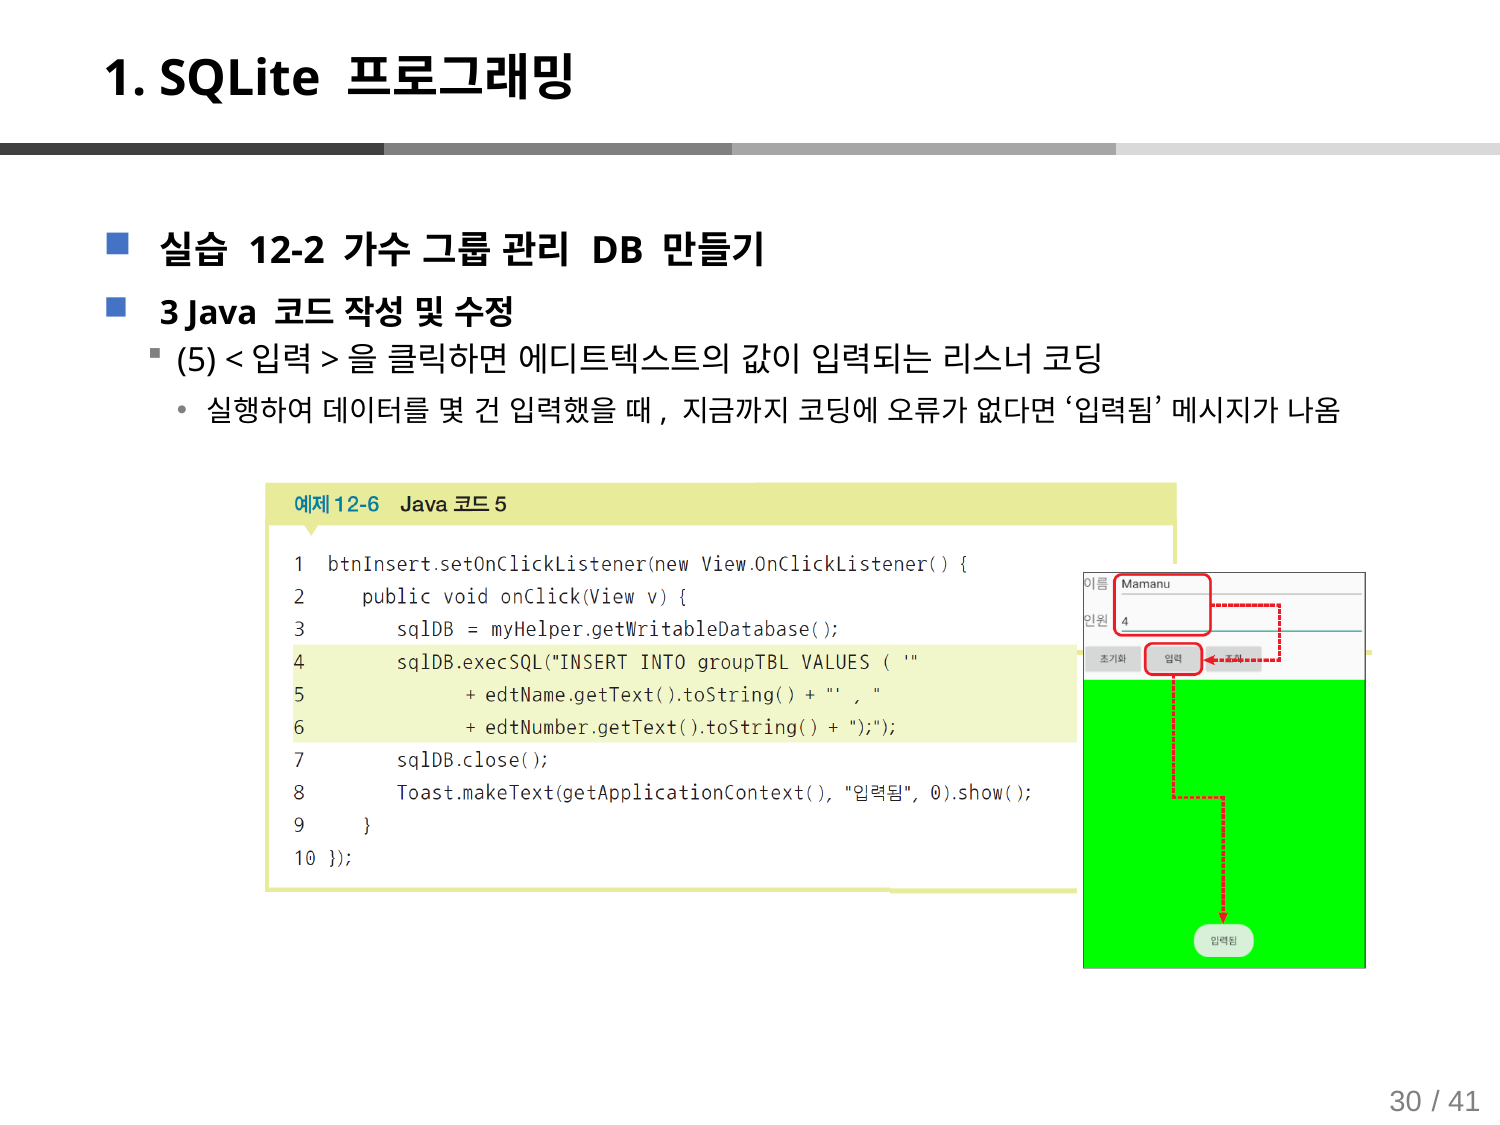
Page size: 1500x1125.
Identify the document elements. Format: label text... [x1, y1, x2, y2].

list 실습 12-2 가수 그룹 관리 DB 만들기 3 Java 코드 작성 및 수정 (5) <입력>을 클릭하면 에디트텍스트의 값이 입력되는 리스너 코딩 실행하여 데이터를 몇 건 입력했을 때, 지금까지 코딩에 오류가 없다면 ‘입력됨’ 메시지가 나옴 [88, 196, 1436, 1083]
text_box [259, 474, 1372, 973]
title 1. SQLite 프로그래밍 [88, 30, 1211, 121]
